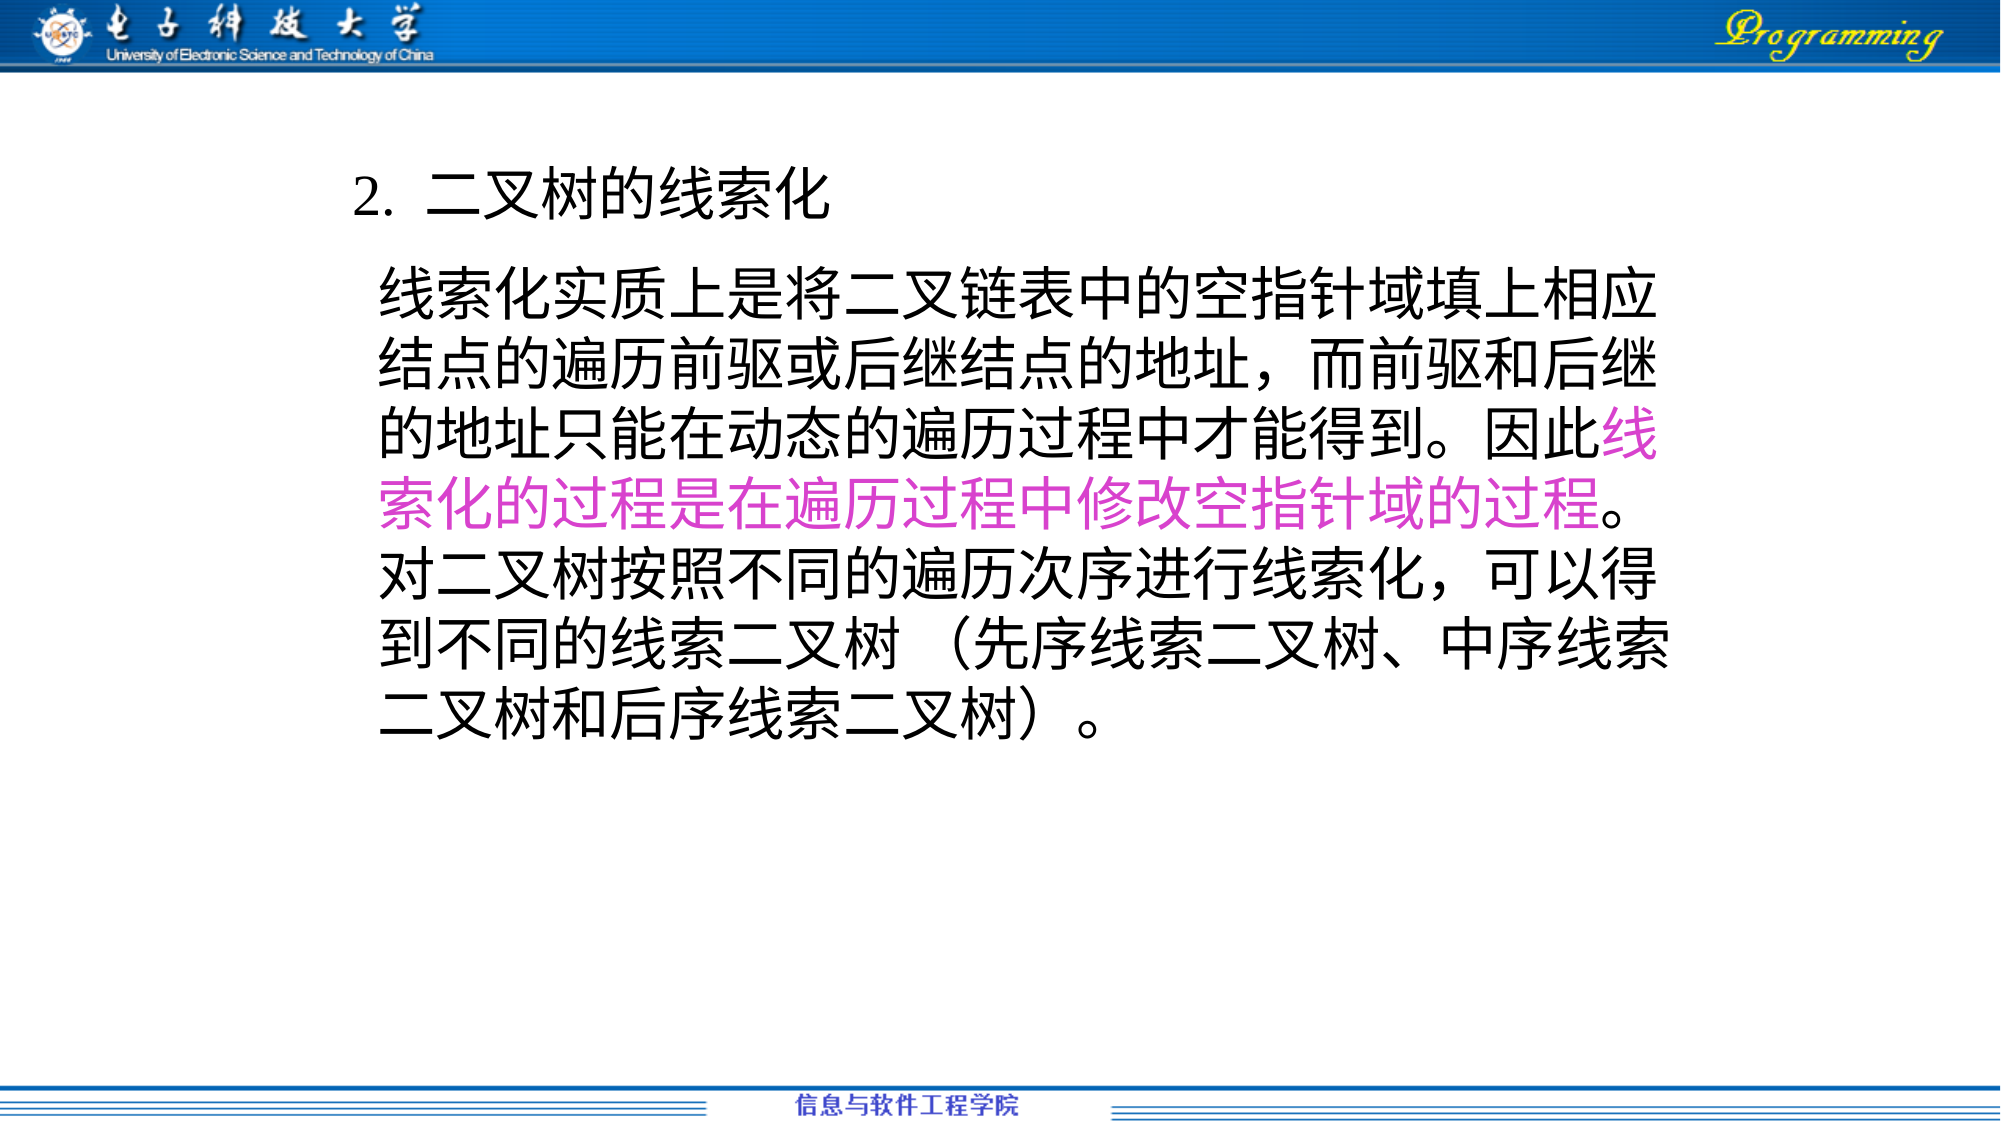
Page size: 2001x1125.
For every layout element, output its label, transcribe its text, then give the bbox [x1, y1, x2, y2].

picture [0, 0, 2001, 1125]
text_box 线索化实质上是将二叉链表中的空指针域填上相应结点的遍历前驱或后继结点的地址，而前驱和后继的地址只能在动态的遍历过程中才能得到。因此线索化的过程是在遍历过程中修改空指针域的过程。 对二叉树按照不同的遍历次序进行线索化，可以得到不同的线索二叉树 （先序线索二叉树、中序线索二叉树和后序线索二叉树）。 [362, 249, 1713, 755]
text_box 2. 二叉树的线索化 [337, 149, 1700, 235]
